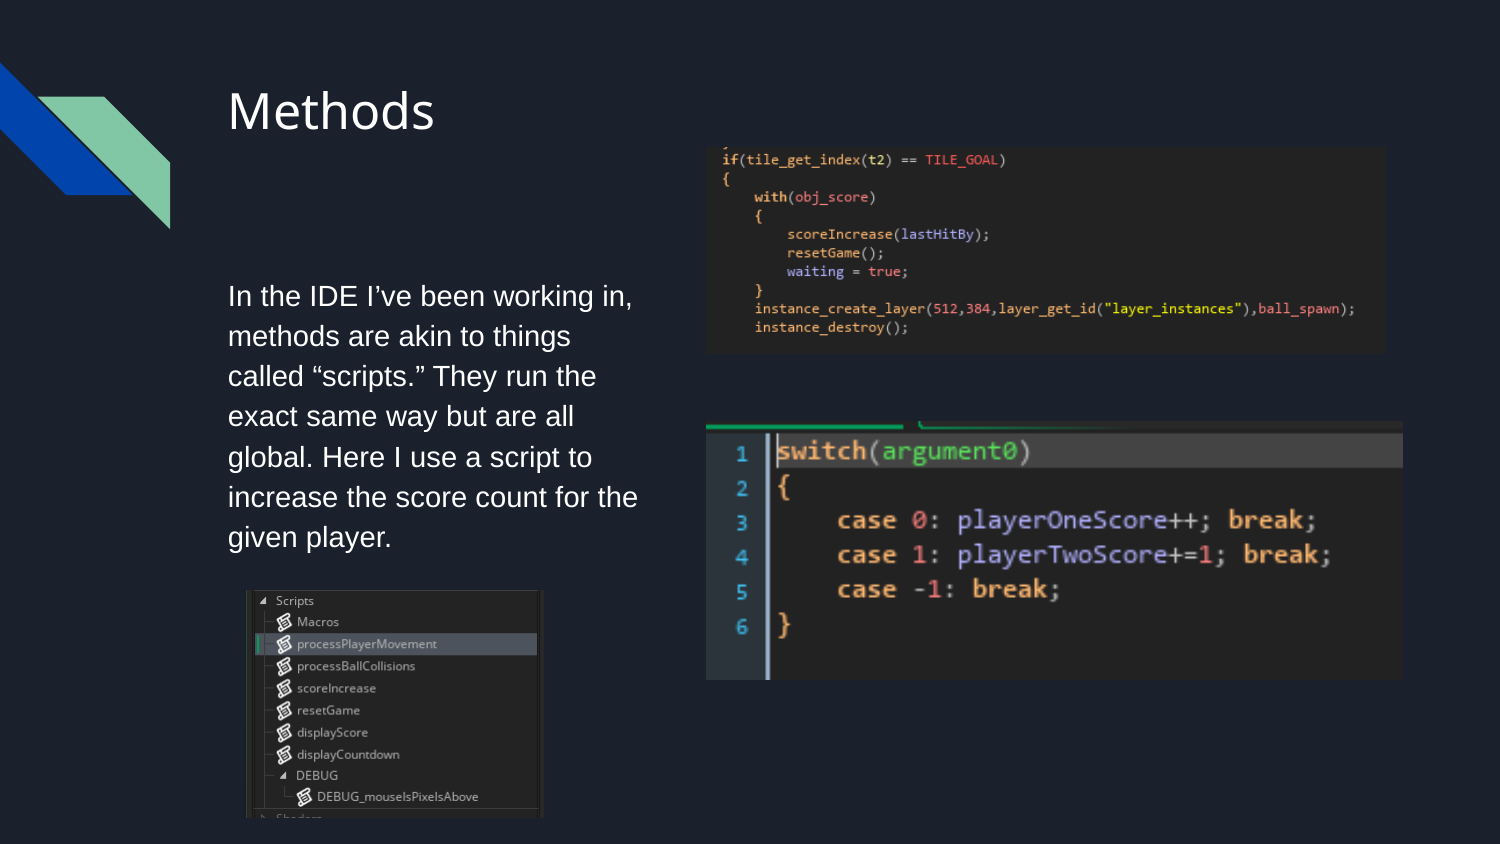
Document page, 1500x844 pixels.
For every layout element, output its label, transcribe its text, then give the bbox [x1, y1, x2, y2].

picture [243, 590, 544, 818]
list In the IDE I’ve been working in, methods are akin to things called “scripts.” They run the exact same way but are all global. Here I use a script to increase the score count for the given player. [212, 257, 663, 735]
picture [706, 421, 1404, 680]
picture [706, 125, 1455, 354]
title Methods [212, 64, 1368, 215]
